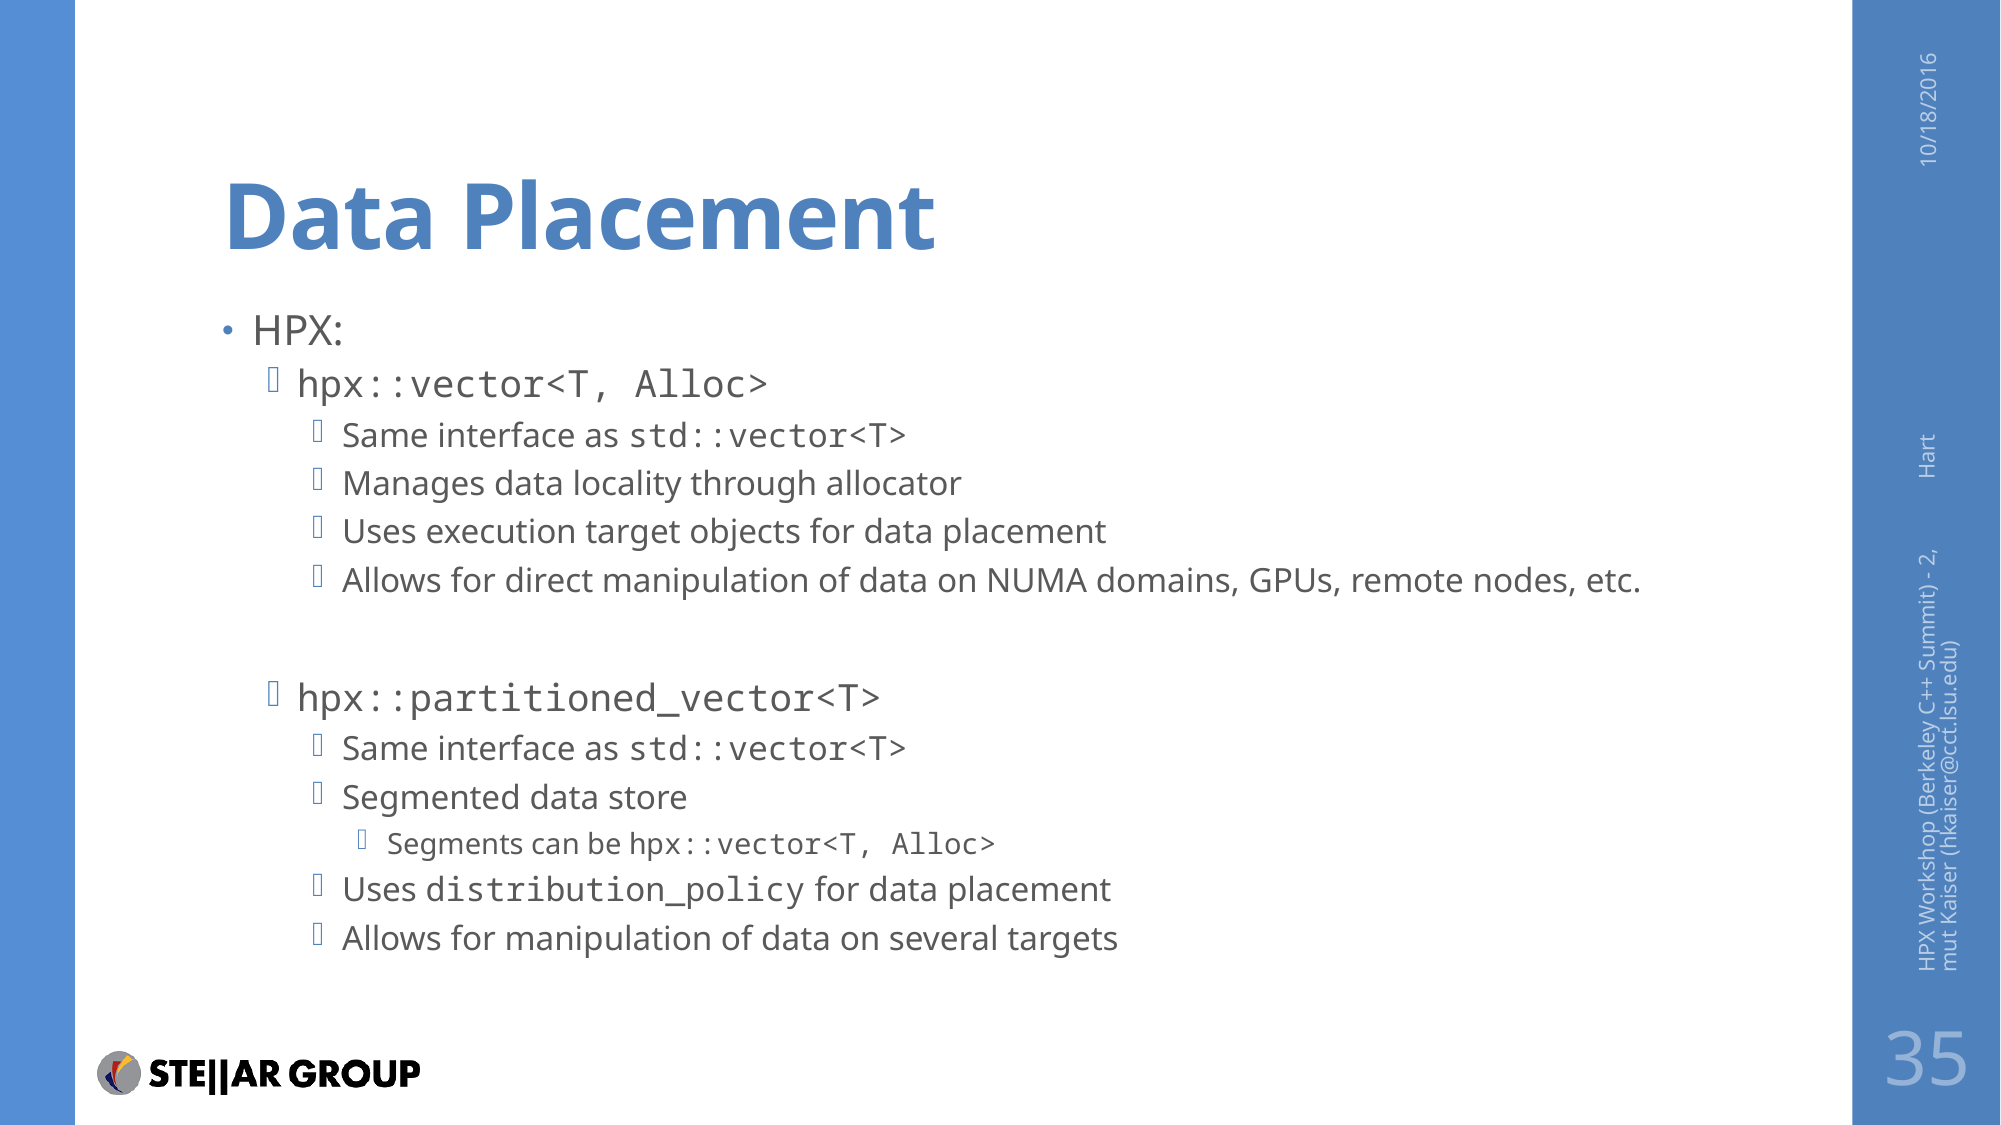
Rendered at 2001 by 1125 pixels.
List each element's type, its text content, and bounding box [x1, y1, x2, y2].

picture [97, 1051, 420, 1095]
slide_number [1897, 37, 1958, 351]
list HPX: hpx::vector<T, Alloc> Same interface as std::vector<T> Manages data locality through allocator Uses execution target objects for data placement Allows for direct manipulation of data on NUMA domains, GPUs, remote nodes, etc. hpx::partitioned_vector<T> Same interface as std::vector<T> Segmented data store Segments can be hpx::vector<T, Alloc> Uses distribution_policy for data placement Allows for manipulation of data on several targets [206, 299, 1744, 1014]
title Data Placement [206, 48, 1797, 278]
footer HPX Workshop (Berkeley C++ Summit) - 2, Hartmut Kaiser (hkaiser@cct.lsu.edu) [1897, 400, 1958, 988]
slide_number 35 [1852, 1012, 2000, 1110]
